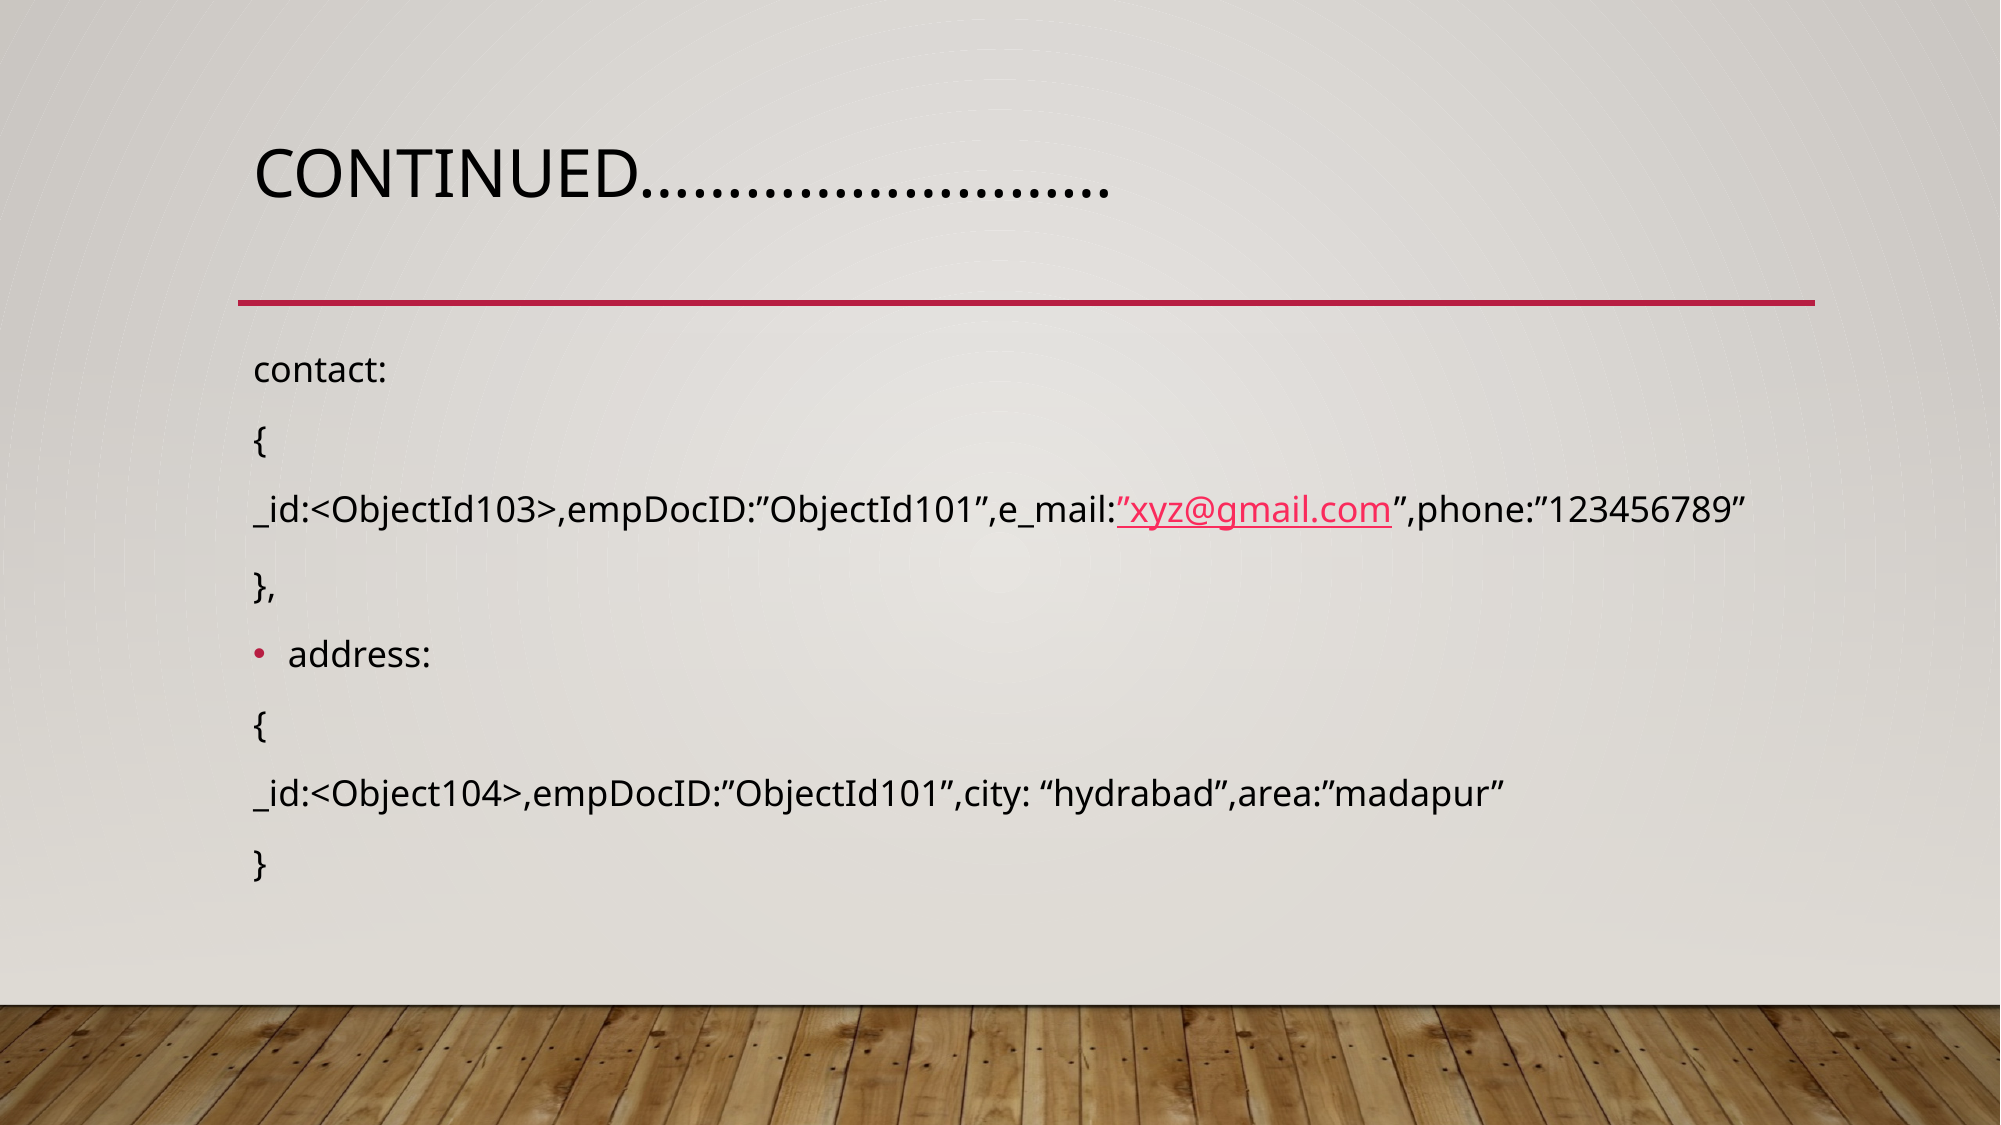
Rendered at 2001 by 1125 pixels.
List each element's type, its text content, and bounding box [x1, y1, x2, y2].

picture [0, 1005, 2000, 1125]
title Continued……………………… [238, 131, 1814, 305]
list contact: { _id:<ObjectId103>,empDocID:”ObjectId101”,e_mail:”xyz@gmail.com”,phone:”123456789” }, address: { _id:<Object104>,empDocID:”ObjectId101”,city: “hydrabad”,area:”madapur” } [238, 330, 1814, 897]
